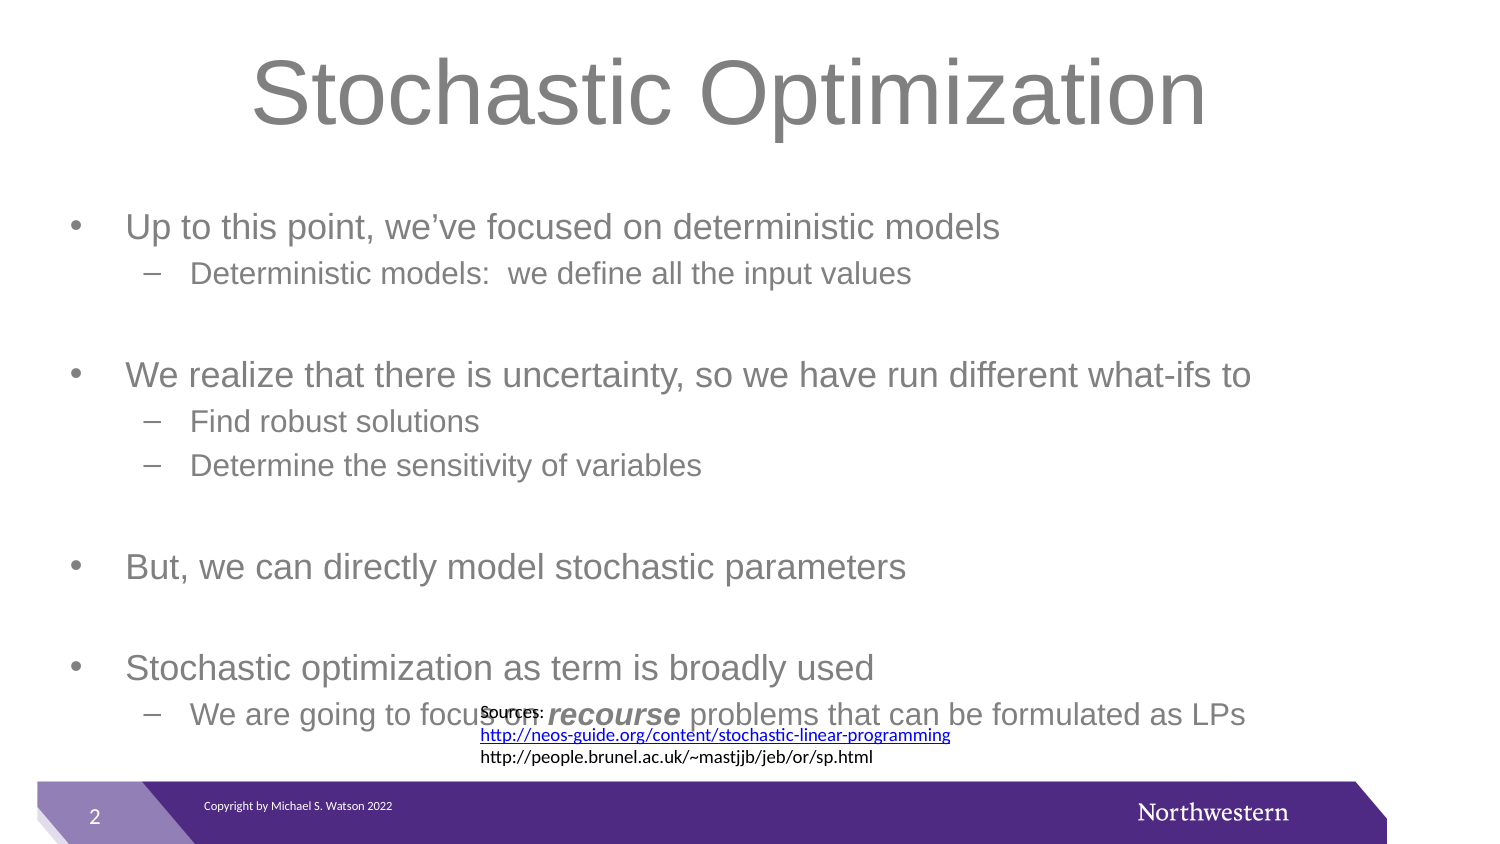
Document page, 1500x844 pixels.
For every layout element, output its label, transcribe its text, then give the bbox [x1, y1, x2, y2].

picture [0, 0, 1499, 844]
list Up to this point, we’ve focused on deterministic models Deterministic models: we define all the input values We realize that there is uncertainty, so we have run different what-ifs to Find robust solutions Determine the sensitivity of variables But, we can directly model stochastic parameters Stochastic optimization as term is broadly used We are going to focus on recourse problems that can be formulated as LPs [55, 196, 1406, 753]
title Stochastic Optimization [55, 17, 1406, 158]
text_box Sources: http://neos-guide.org/content/stochastic-linear-programming http://people.brunel.ac.uk/~mastjjb/jeb/or/sp.html [465, 692, 966, 775]
